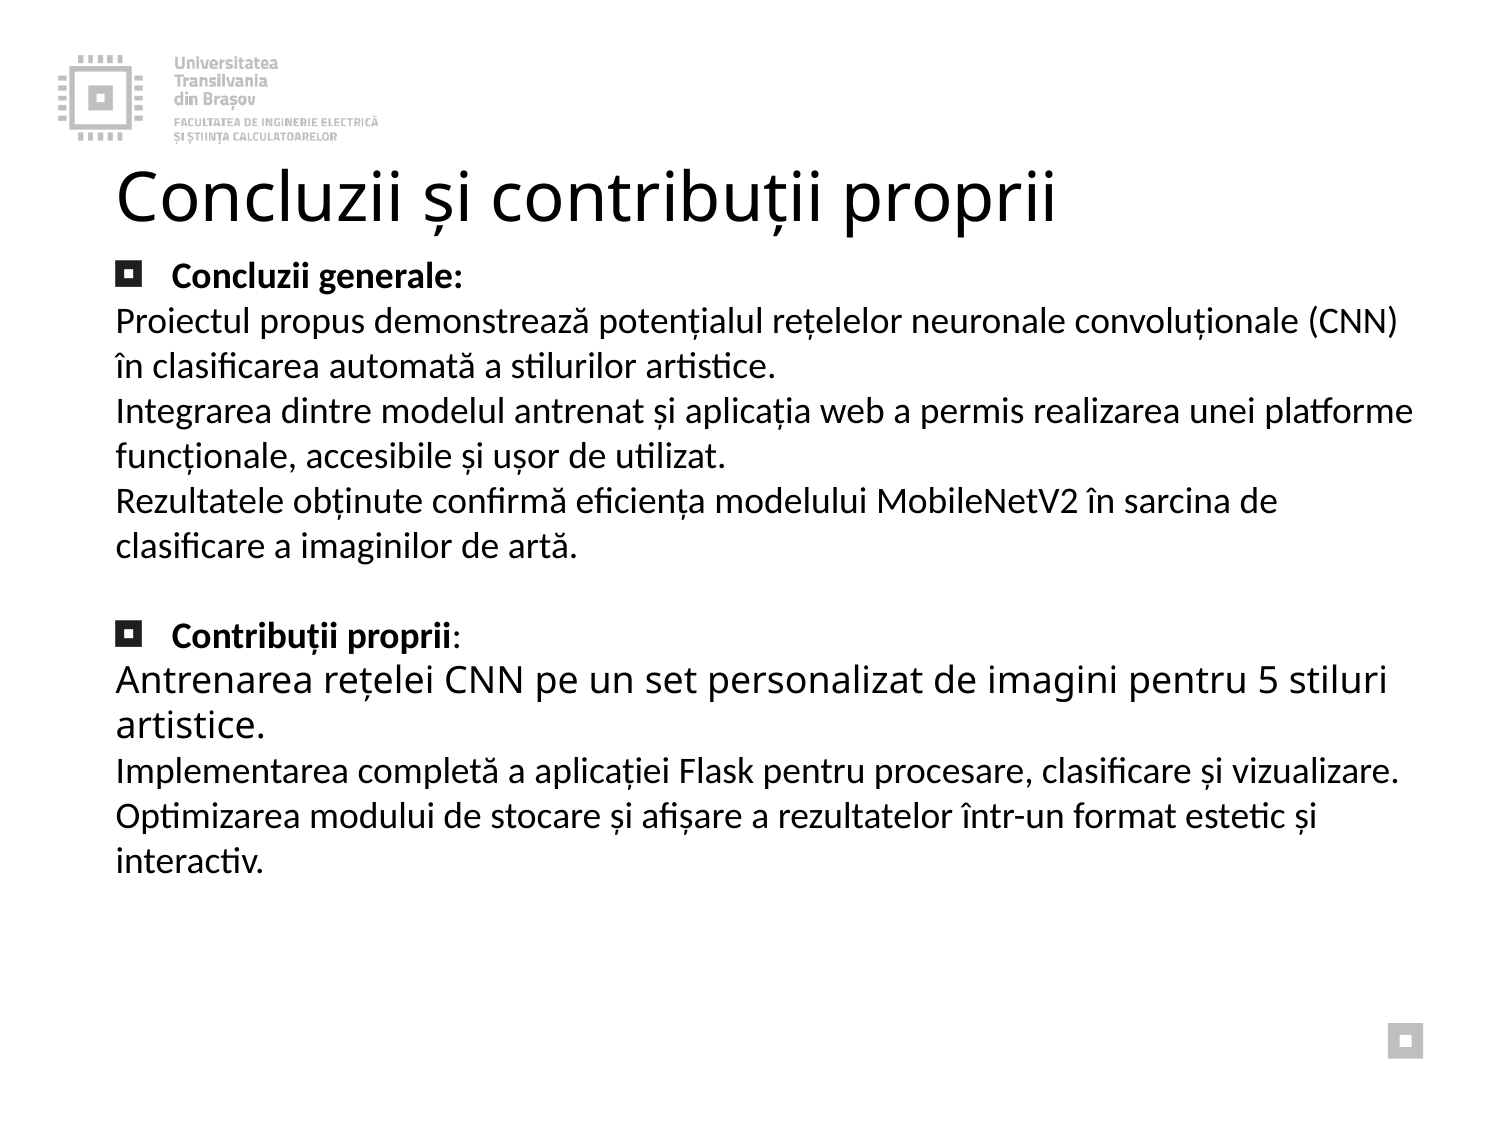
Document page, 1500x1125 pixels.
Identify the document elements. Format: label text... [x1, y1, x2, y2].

picture [58, 55, 378, 144]
title Concluzii și contribuții proprii [100, 90, 1395, 308]
text_box Concluzii generale: Proiectul propus demonstrează potențialul rețelelor neuronale convoluționale (CNN) în clasificarea automată a stilurilor artistice. Integrarea dintre modelul antrenat și aplicația web a permis realizarea unei platforme funcționale, accesibile și ușor de utilizat. Rezultatele obținute confirmă eficiența modelului MobileNetV2 în sarcina de clasificare a imaginilor de artă. Contribuții proprii: Antrenarea rețelei CNN pe un set personalizat de imagini pentru 5 stiluri artistice. Implementarea completă a aplicației Flask pentru procesare, clasificare și vizualizare. Optimizarea modului de stocare și afișare a rezultatelor într-un format estetic și interactiv. [100, 243, 1440, 934]
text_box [1387, 1023, 1424, 1059]
picture [115, 620, 142, 647]
